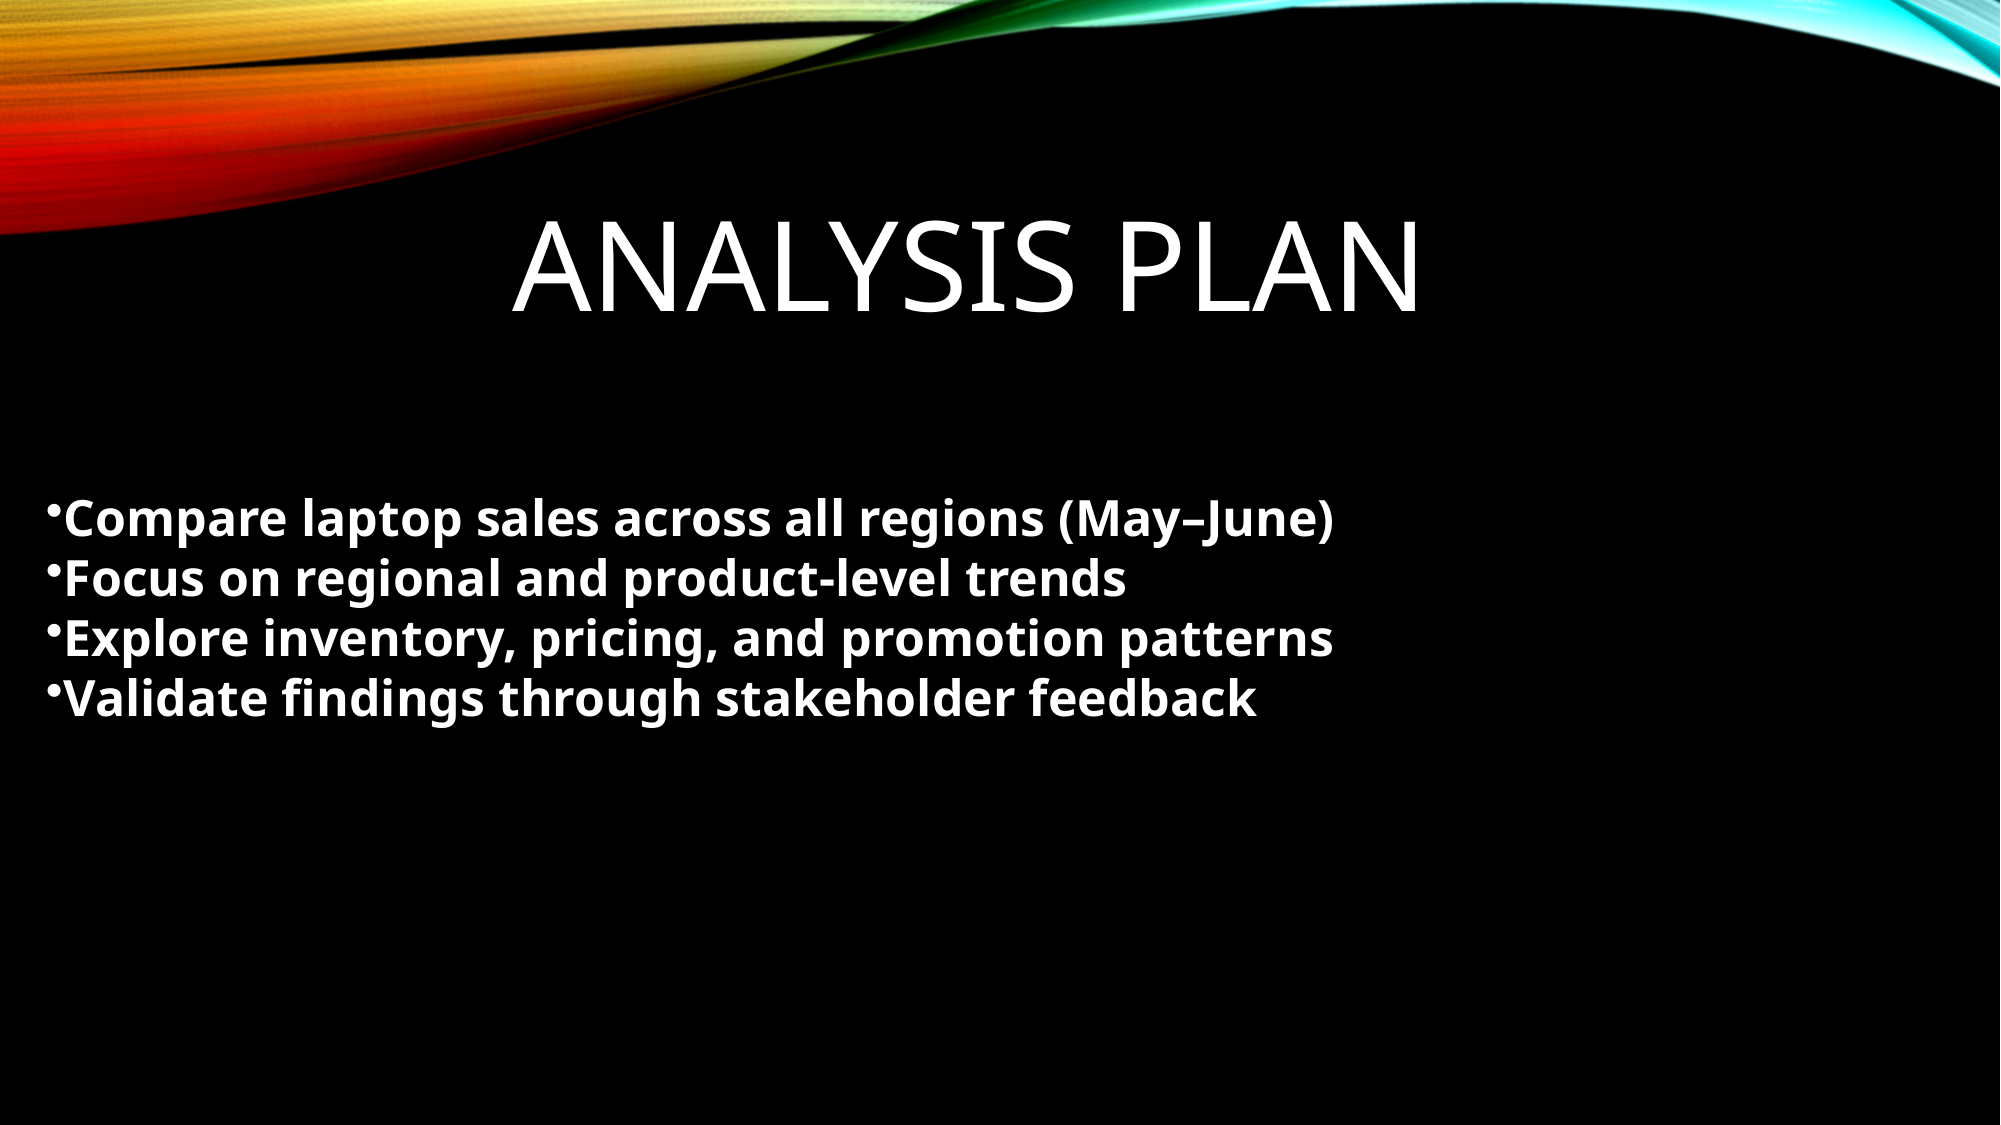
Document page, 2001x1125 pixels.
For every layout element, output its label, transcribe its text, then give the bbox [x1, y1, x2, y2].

list Compare laptop sales across all regions (May–June) Focus on regional and product-level trends Explore inventory, pricing, and promotion patterns Validate findings through stakeholder feedback [30, 279, 2000, 933]
title Analysis Plan [30, 164, 1444, 279]
picture [0, 0, 2000, 237]
